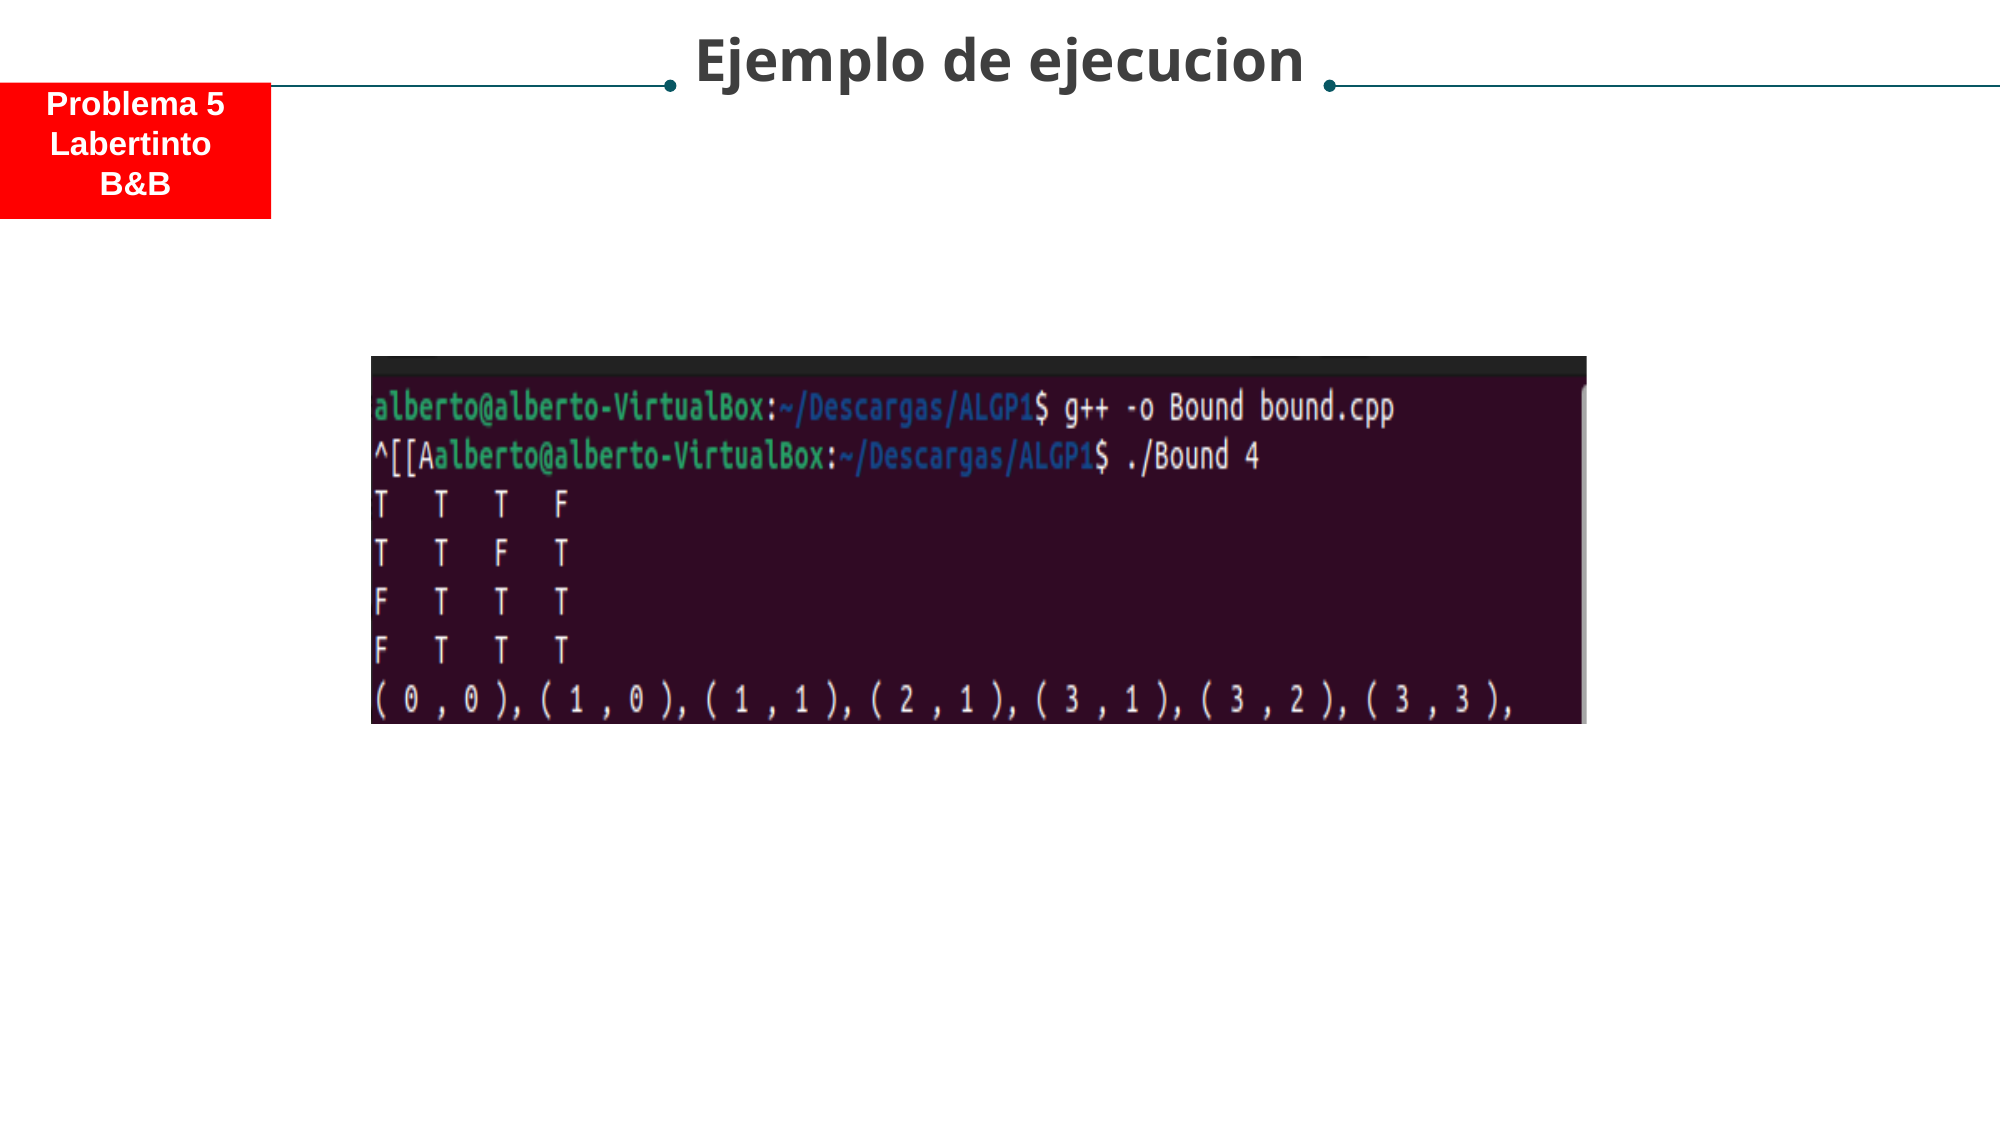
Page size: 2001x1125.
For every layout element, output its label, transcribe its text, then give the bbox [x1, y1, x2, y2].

text_box Ejemplo de ejecucion [37, 31, 1963, 95]
picture [370, 355, 1587, 724]
text_box Problema 5 Labertinto B&B [0, 93, 272, 219]
